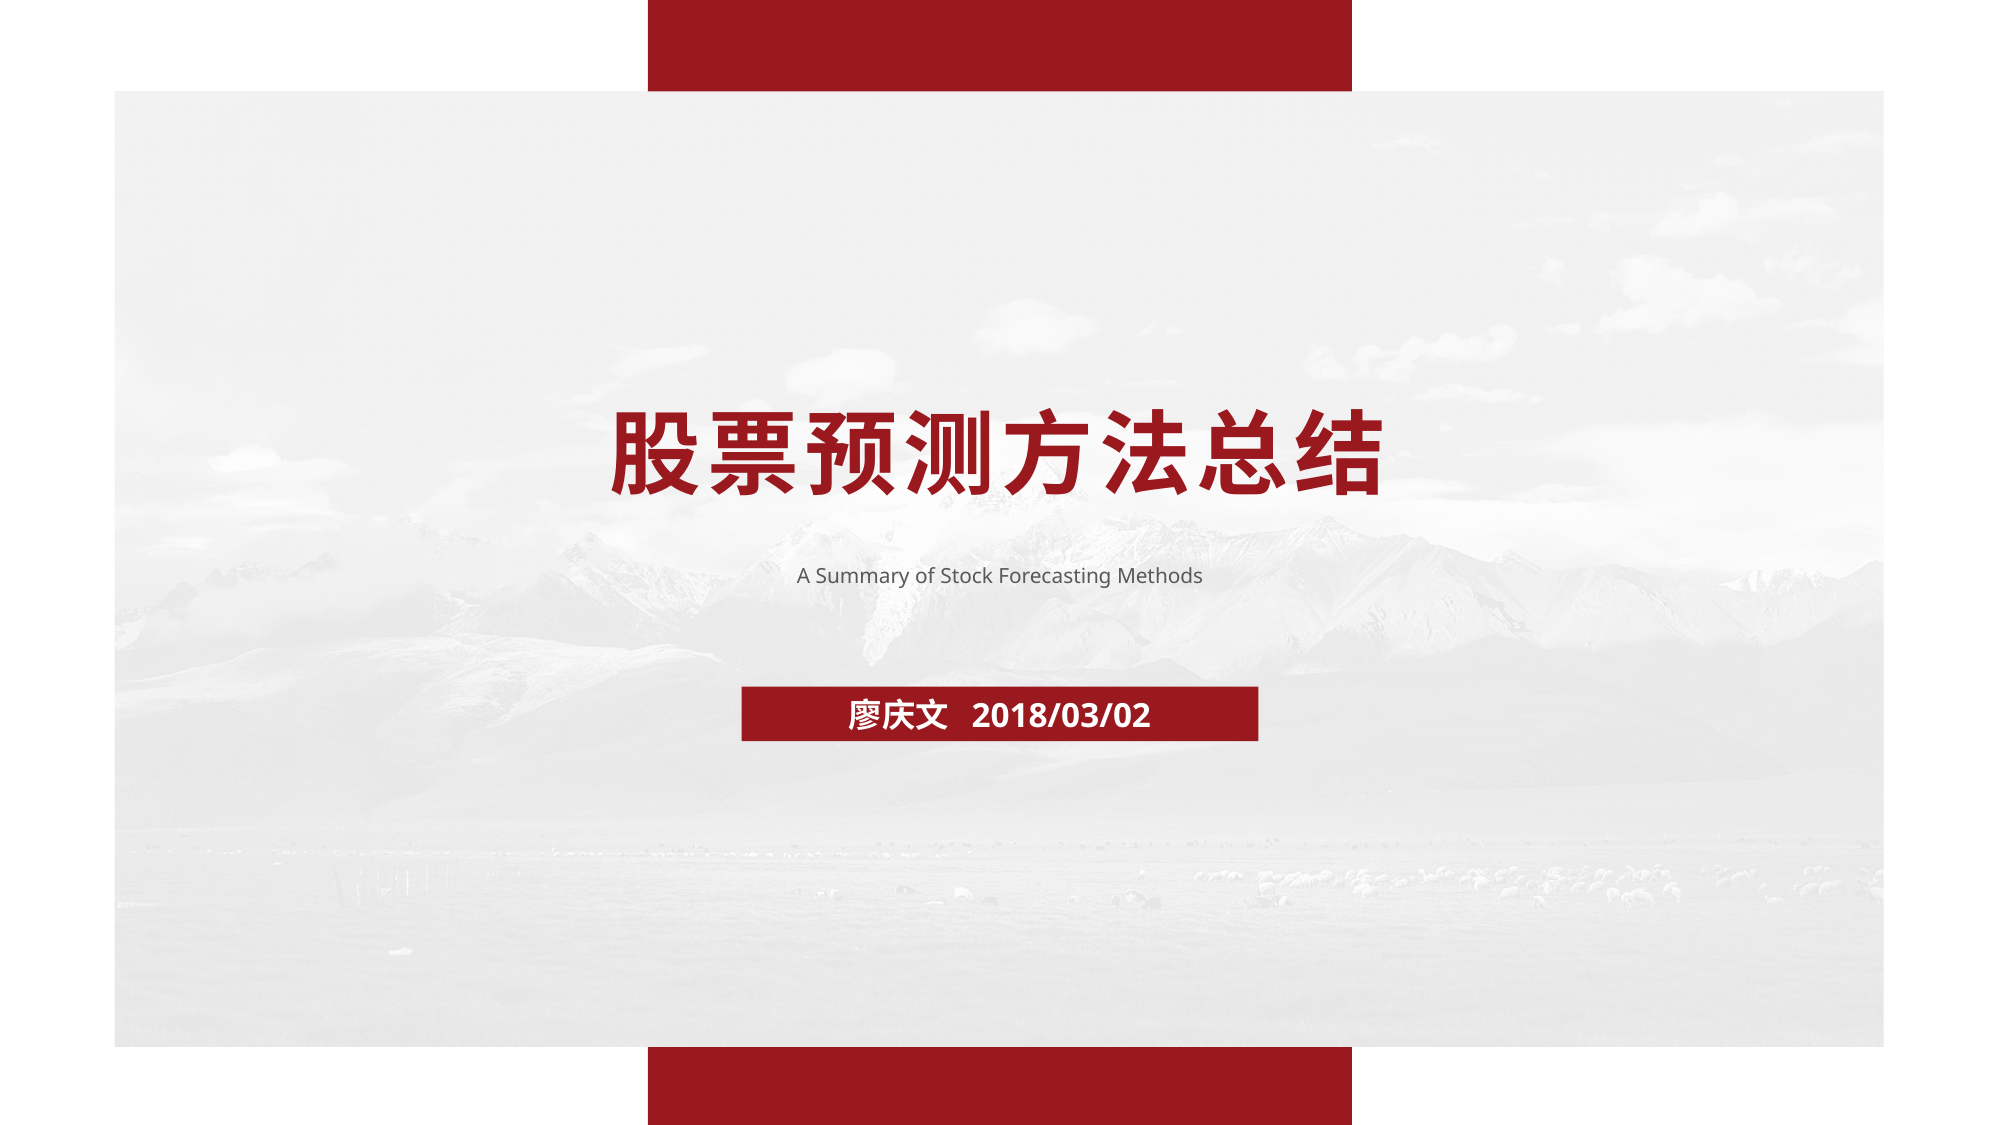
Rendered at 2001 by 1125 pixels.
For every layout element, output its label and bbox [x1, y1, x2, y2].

text_box [647, 1047, 1353, 1125]
text_box [647, 0, 1353, 91]
text_box [113, 91, 1884, 1047]
